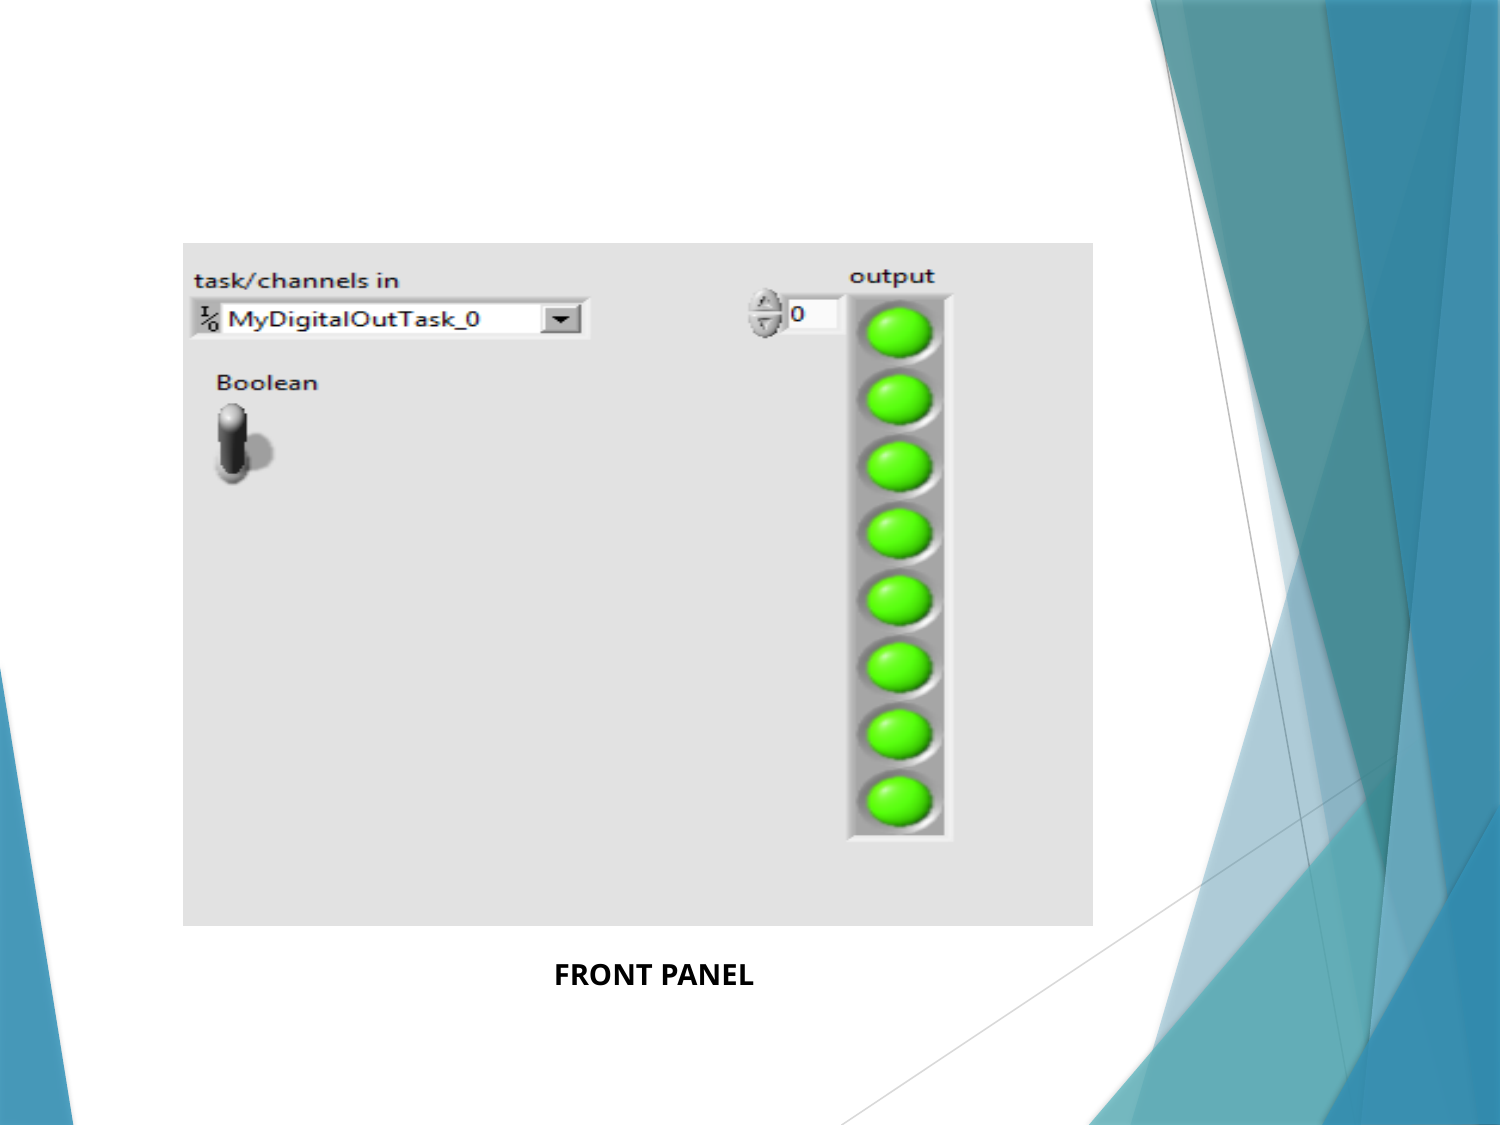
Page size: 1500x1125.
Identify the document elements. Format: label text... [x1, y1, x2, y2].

picture [182, 243, 1093, 927]
text_box FRONT PANEL [538, 949, 798, 999]
